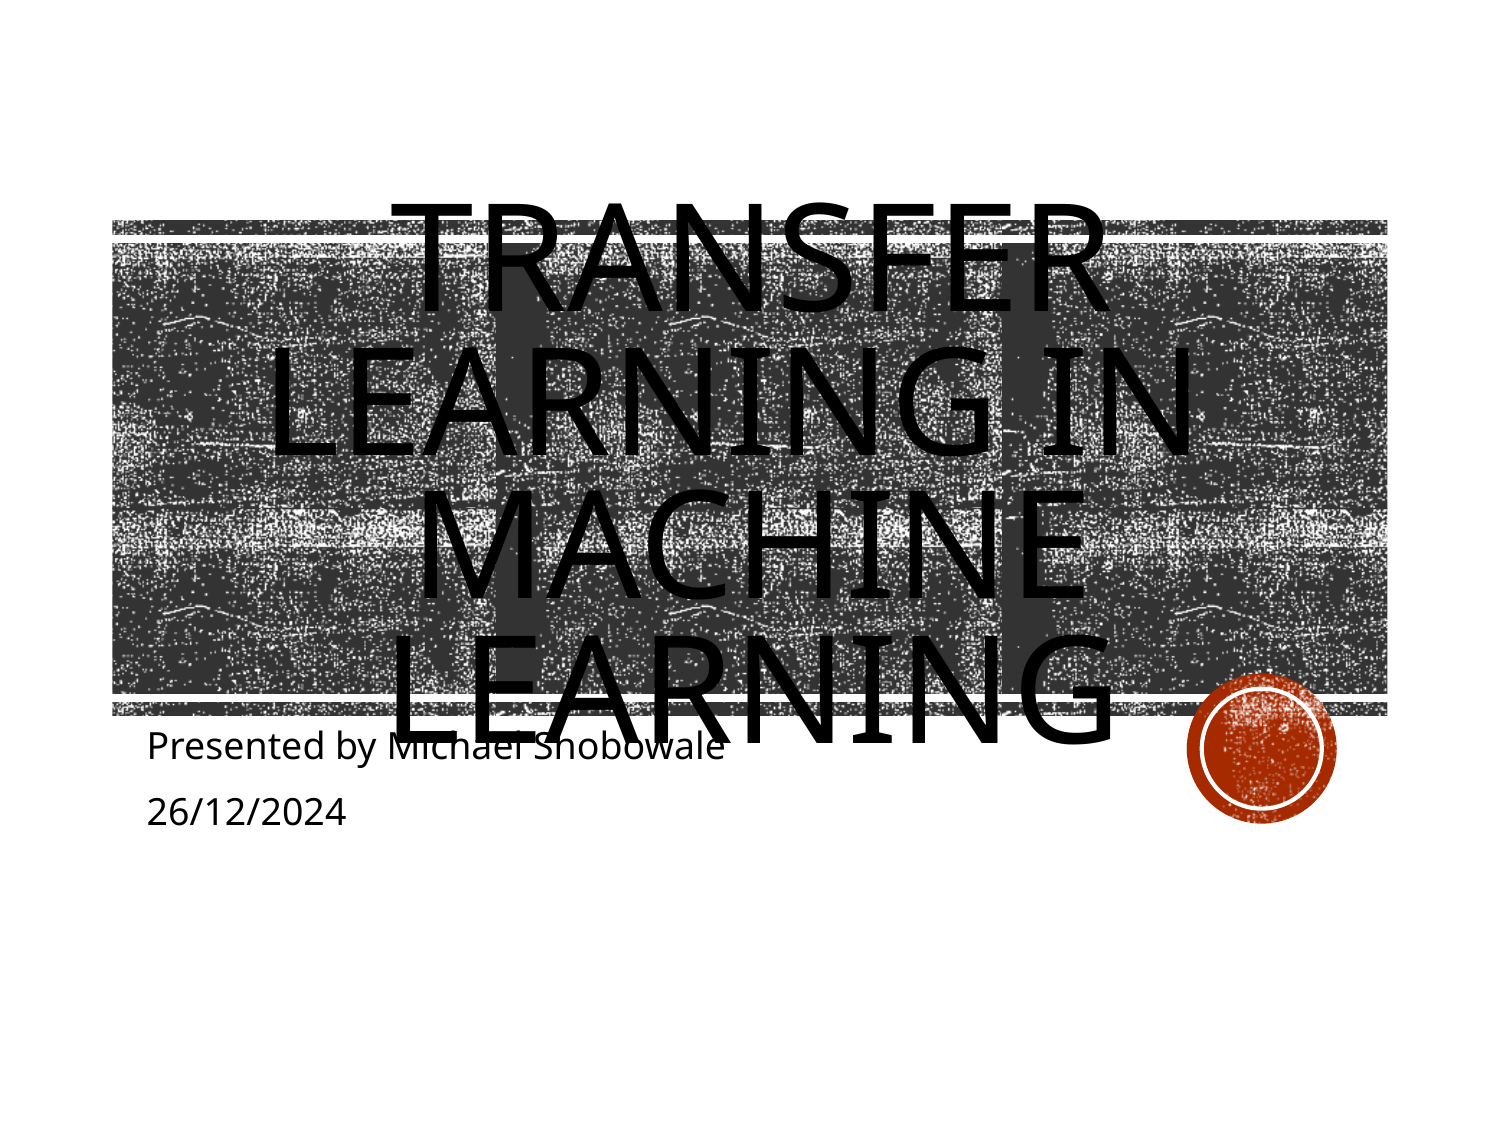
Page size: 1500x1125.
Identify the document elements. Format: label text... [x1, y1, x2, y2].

title Transfer Learning in Machine Learning [129, 234, 1375, 733]
subtitle Presented by Michael Shobowale 26/12/2024 [131, 720, 1103, 896]
